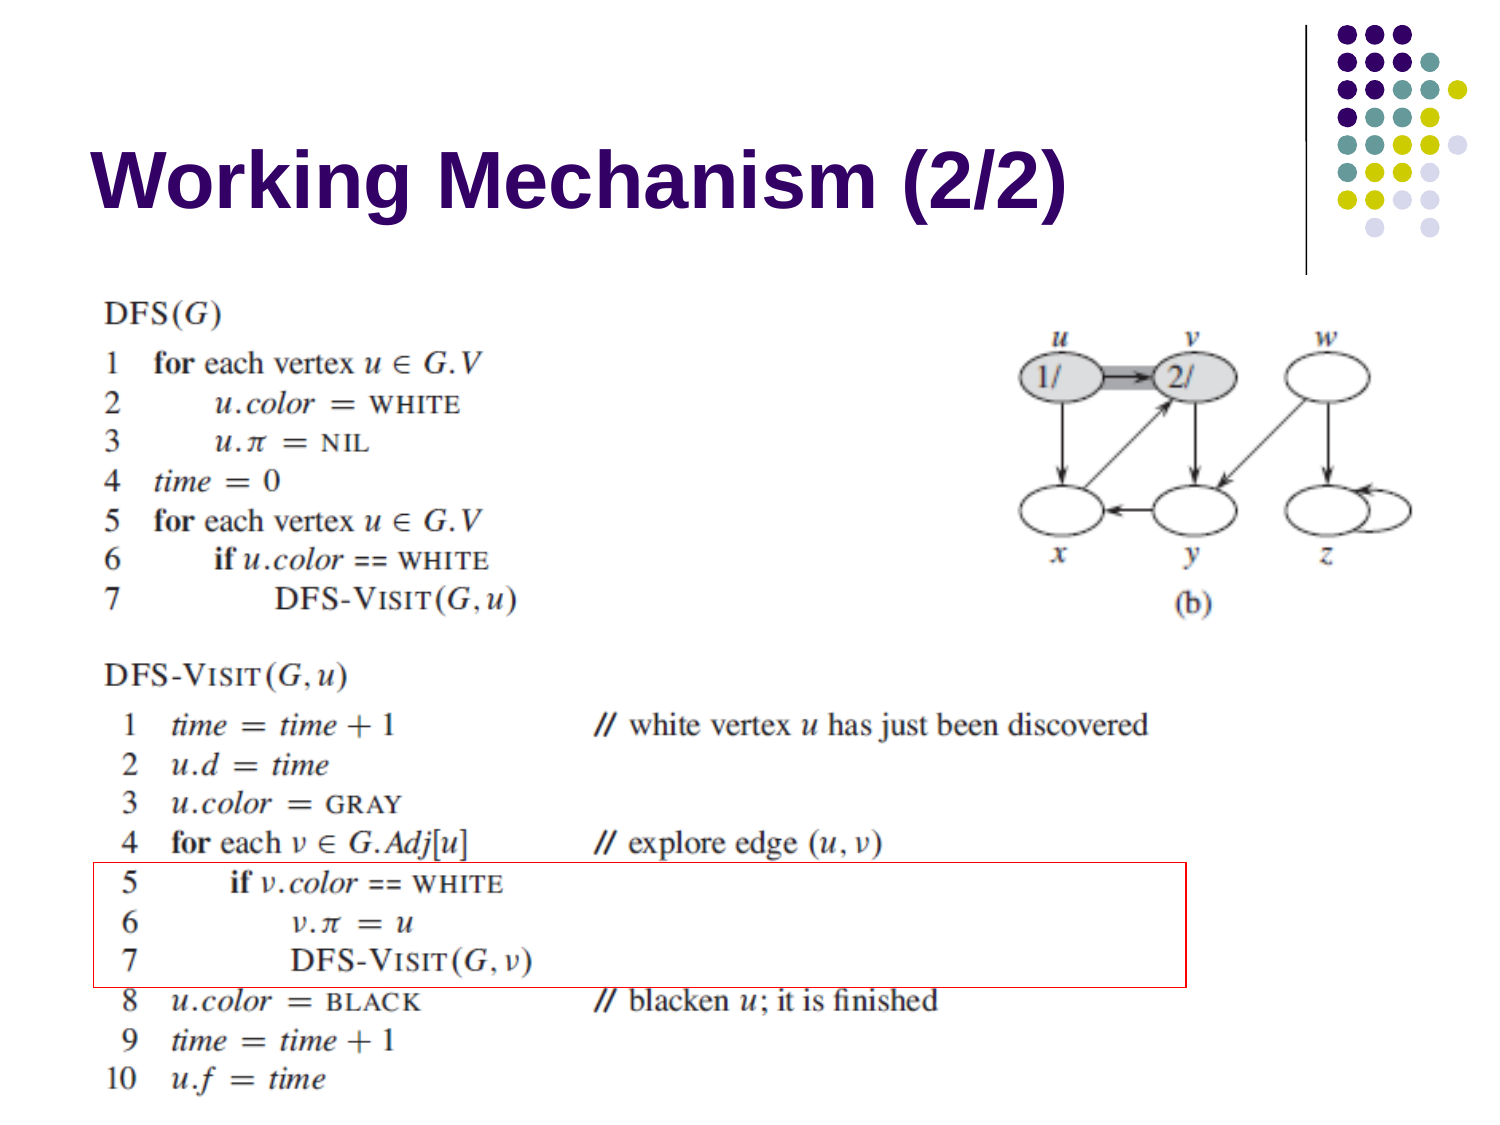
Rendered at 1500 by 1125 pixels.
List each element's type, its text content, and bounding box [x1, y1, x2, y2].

picture [87, 275, 1440, 1114]
title Working Mechanism (2/2) [74, 19, 1313, 233]
text_box [1177, 862, 1186, 988]
